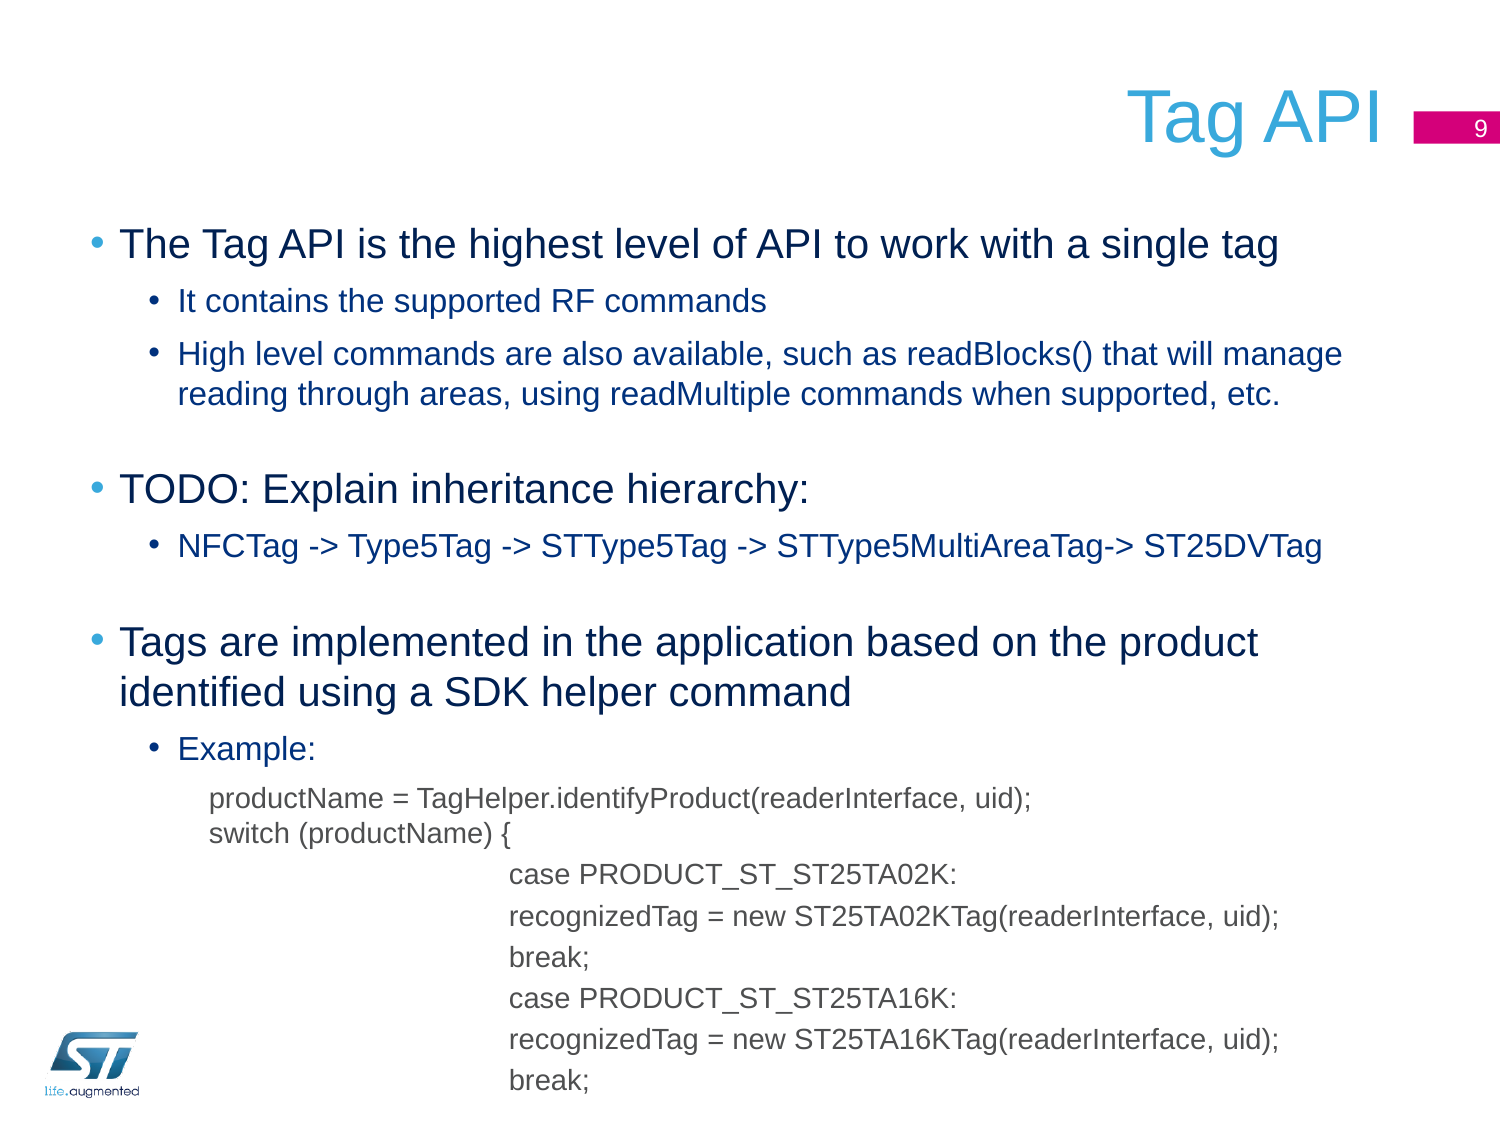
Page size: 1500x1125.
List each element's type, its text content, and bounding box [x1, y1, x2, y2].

slide_number 9 [1413, 111, 1500, 144]
picture [37, 1022, 75, 1104]
title Tag API [75, 19, 1400, 207]
list The Tag API is the highest level of API to work with a single tag It contains the supported RF commands High level commands are also available, such as readBlocks() that will manage reading through areas, using readMultiple commands when supported, etc. TODO: Explain inheritance hierarchy: NFCTag -> Type5Tag -> STType5Tag -> STType5MultiAreaTag-> ST25DVTag Tags are implemented in the application based on the product identified using a SDK helper command Example: productName = TagHelper.identifyProduct(readerInterface, uid); switch (productName) { case PRODUCT_ST_ST25TA02K: recognizedTag = new ST25TA02KTag(readerInterface, uid); break; case PRODUCT_ST_ST25TA16K: recognizedTag = new ST25TA16KTag(readerInterface, uid); break; [75, 209, 1425, 1114]
